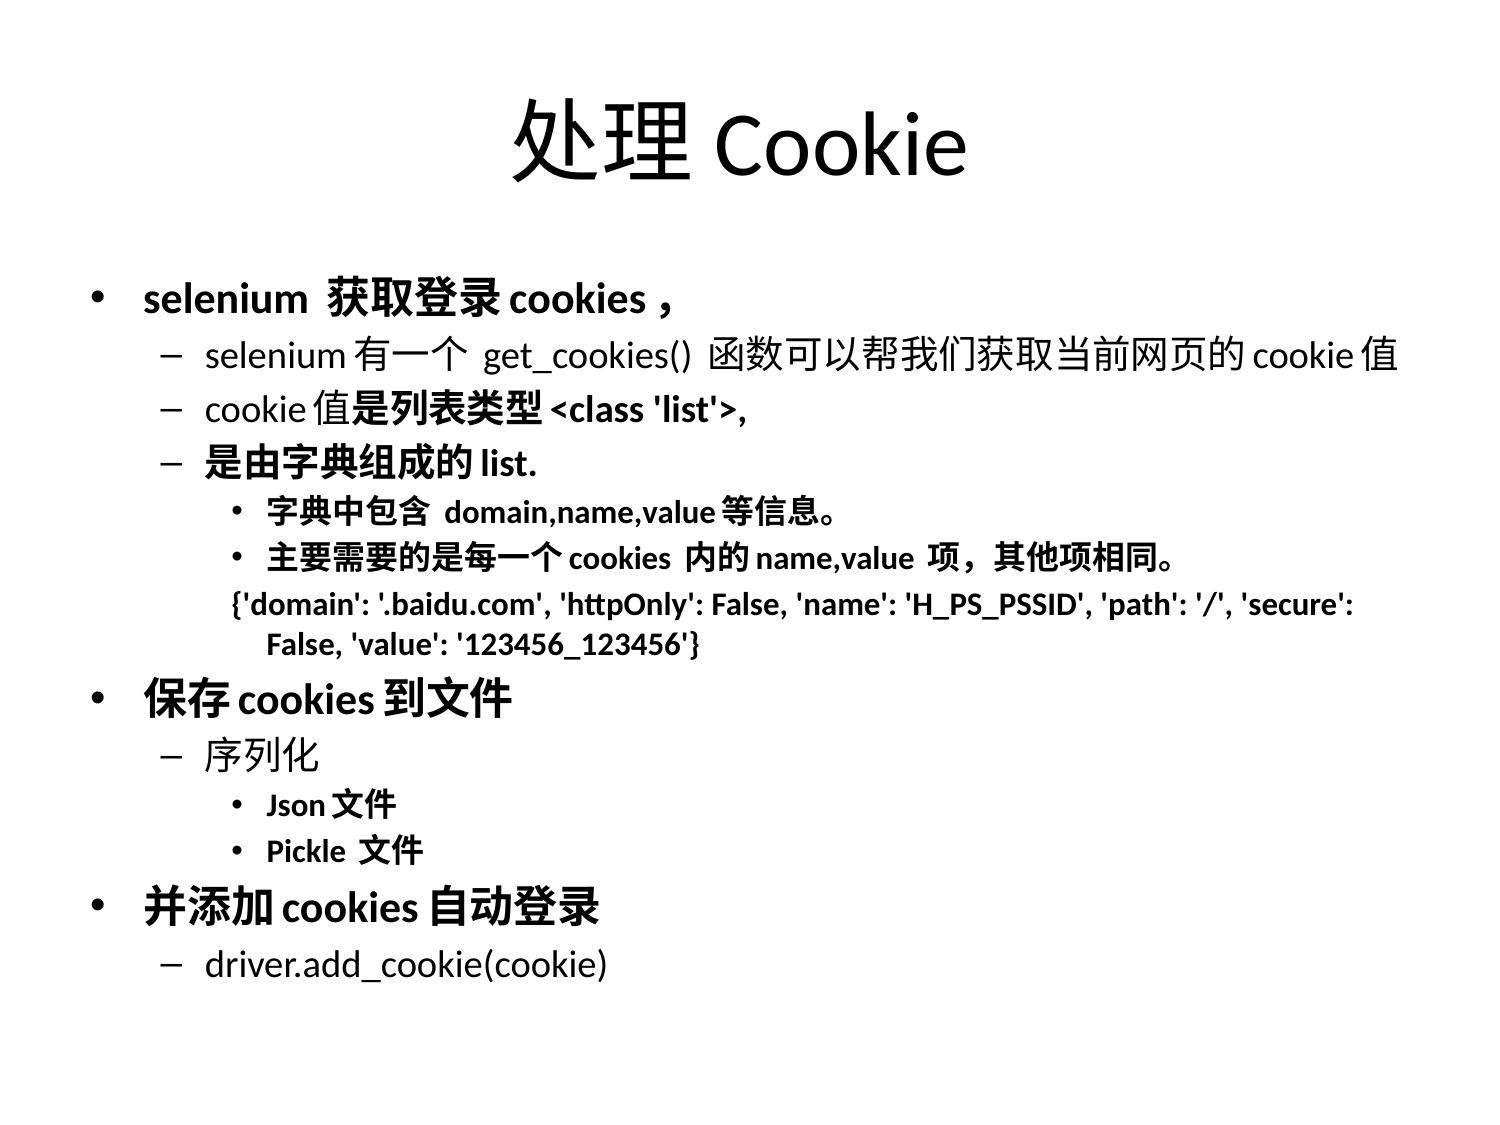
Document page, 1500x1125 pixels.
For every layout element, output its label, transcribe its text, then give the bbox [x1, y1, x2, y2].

title 处理Cookie [75, 45, 1425, 233]
list selenium 获取登录cookies， selenium有一个 get_cookies() 函数可以帮我们获取当前网页的cookie值 cookie值是列表类型<class 'list'>, 是由字典组成的list. 字典中包含 domain,name,value等信息。 主要需要的是每一个cookies 内的name,value 项，其他项相同。 {'domain': '.baidu.com', 'httpOnly': False, 'name': 'H_PS_PSSID', 'path': '/', 'secure': False, 'value': '123456_123456'} 保存cookies到文件 序列化 Json文件 Pickle 文件 并添加cookies自动登录 driver.add_cookie(cookie) [75, 262, 1425, 1005]
